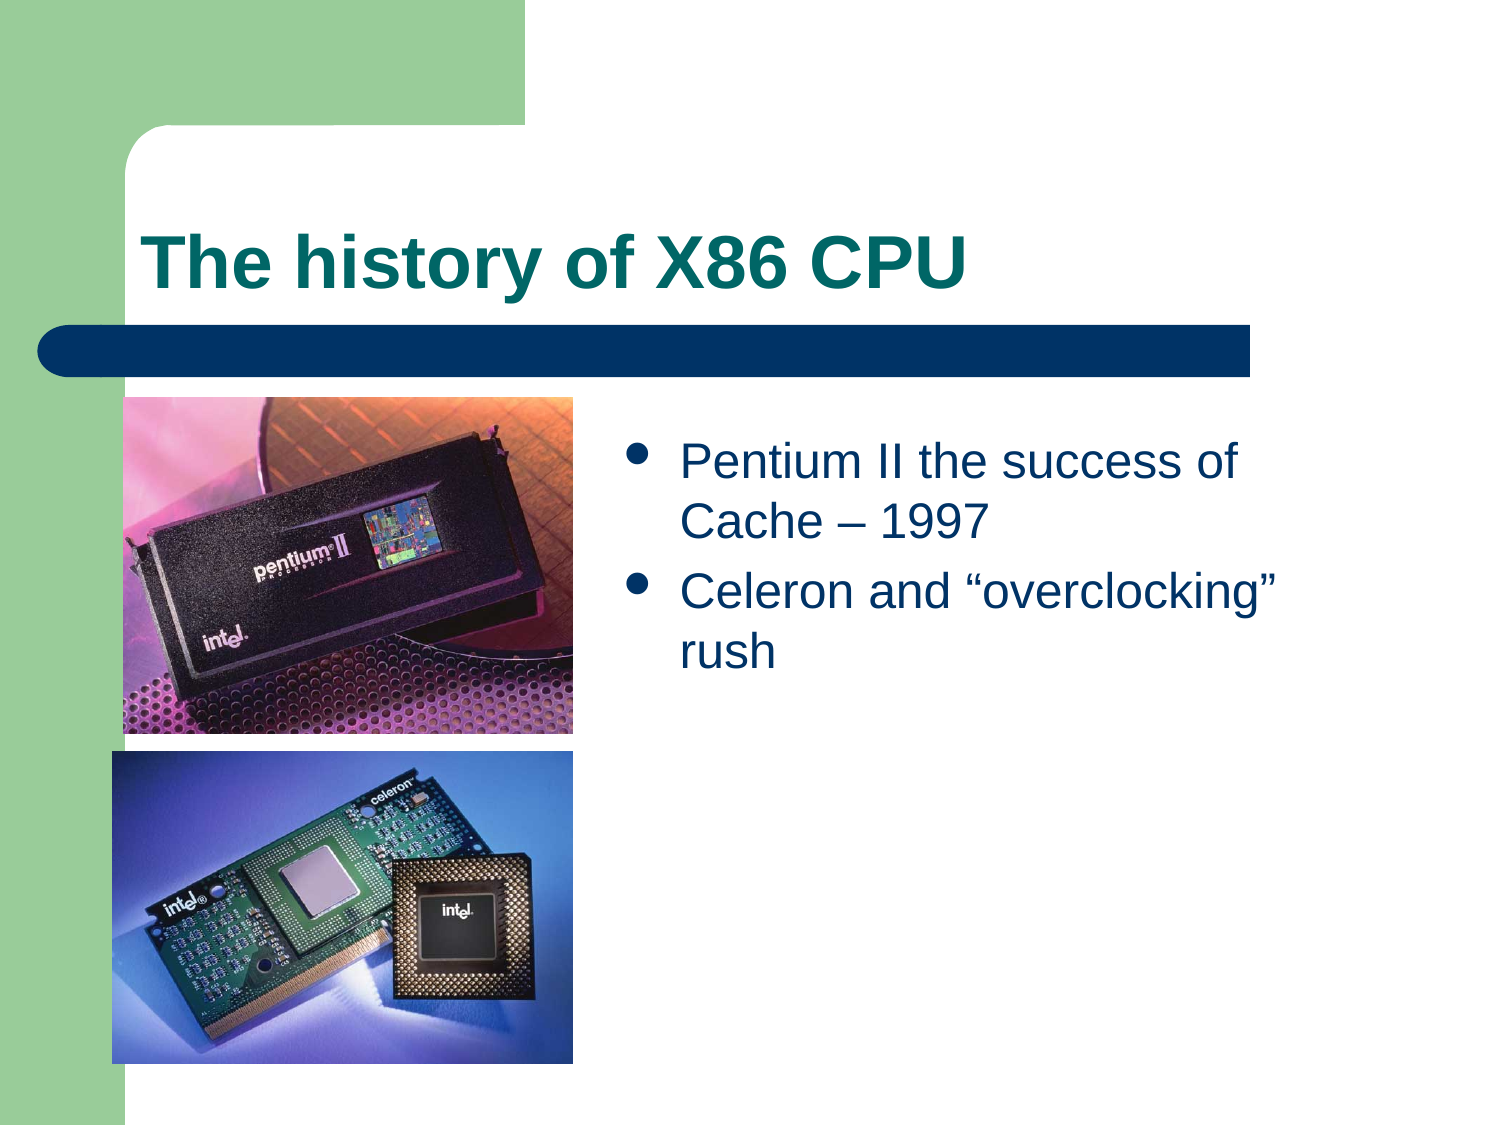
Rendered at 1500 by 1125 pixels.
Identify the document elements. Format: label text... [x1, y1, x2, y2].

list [123, 396, 574, 735]
title The history of X86 CPU [125, 125, 1425, 313]
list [111, 751, 574, 1064]
list Pentium II the success of Cache – 1997 Celeron and “overclocking” rush [608, 420, 1400, 1032]
